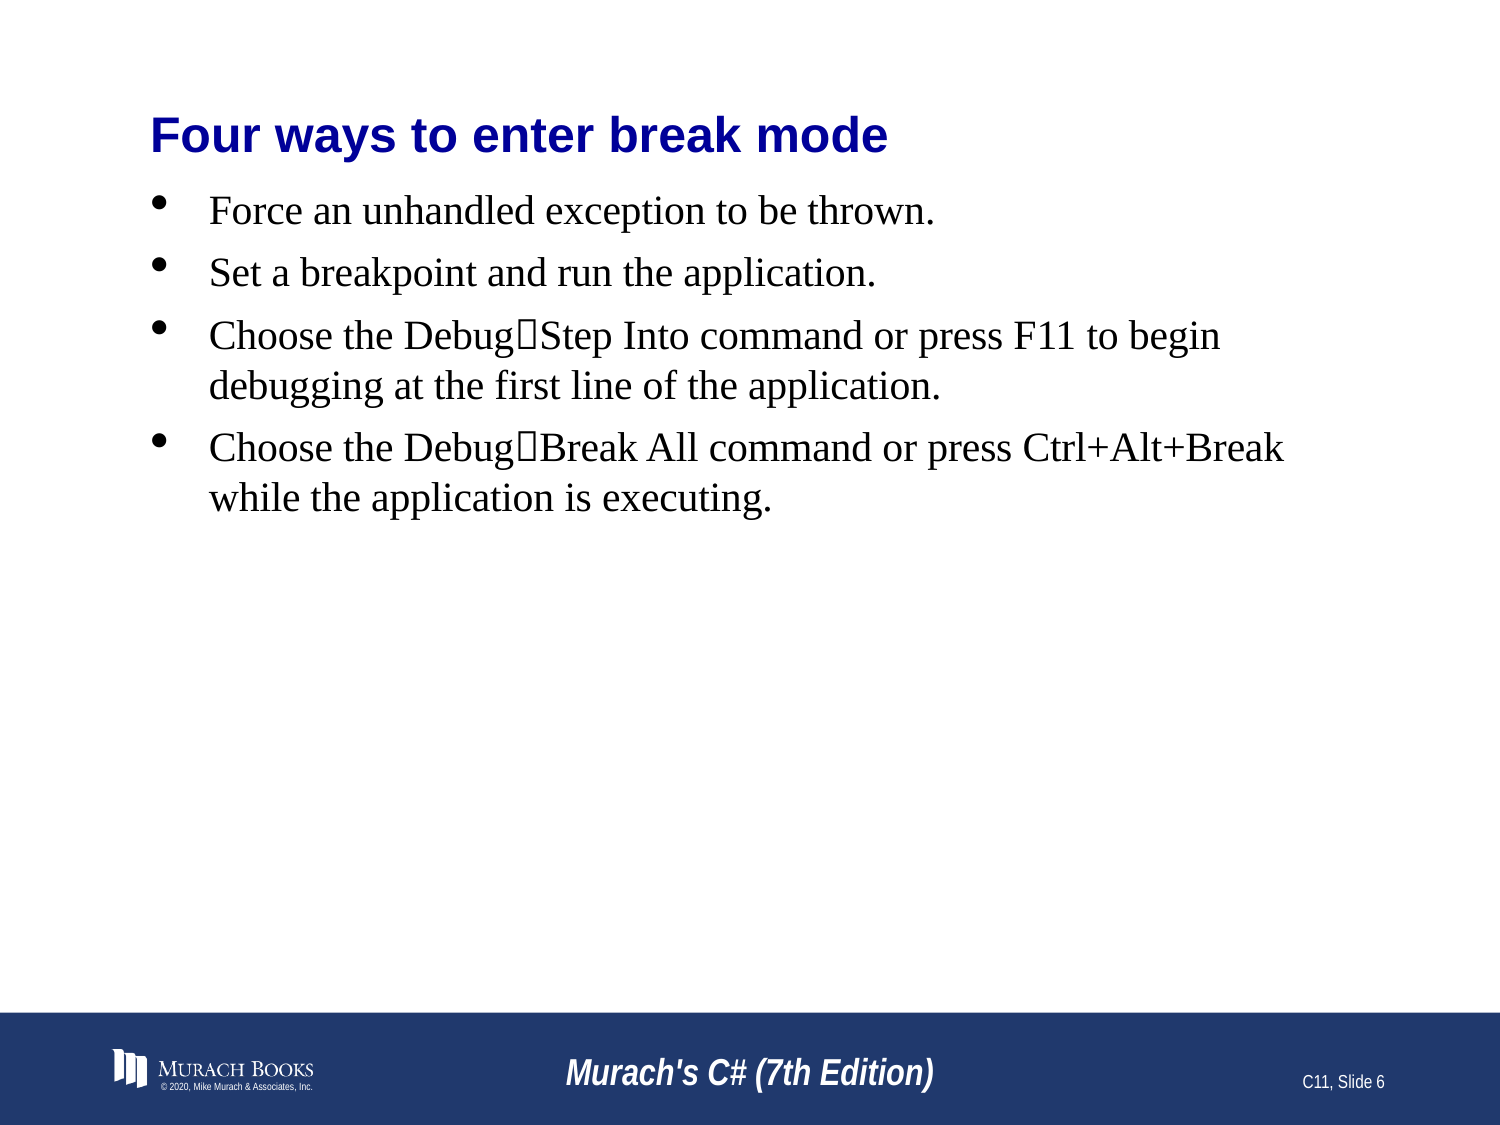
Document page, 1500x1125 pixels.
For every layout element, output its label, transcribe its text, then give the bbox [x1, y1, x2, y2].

title Four ways to enter break mode [150, 102, 1350, 164]
list Force an unhandled exception to be thrown. Set a breakpoint and run the application. Choose the DebugStep Into command or press F11 to begin debugging at the first line of the application. Choose the DebugBreak All command or press Ctrl+Alt+Break while the application is executing. [137, 174, 1350, 975]
slide_number Murach's C# (7th Edition) [463, 1025, 1050, 1100]
footer © 2020, Mike Murach & Associates, Inc. [12, 1025, 463, 1100]
slide_number C11, Slide 6 [1087, 1025, 1400, 1100]
